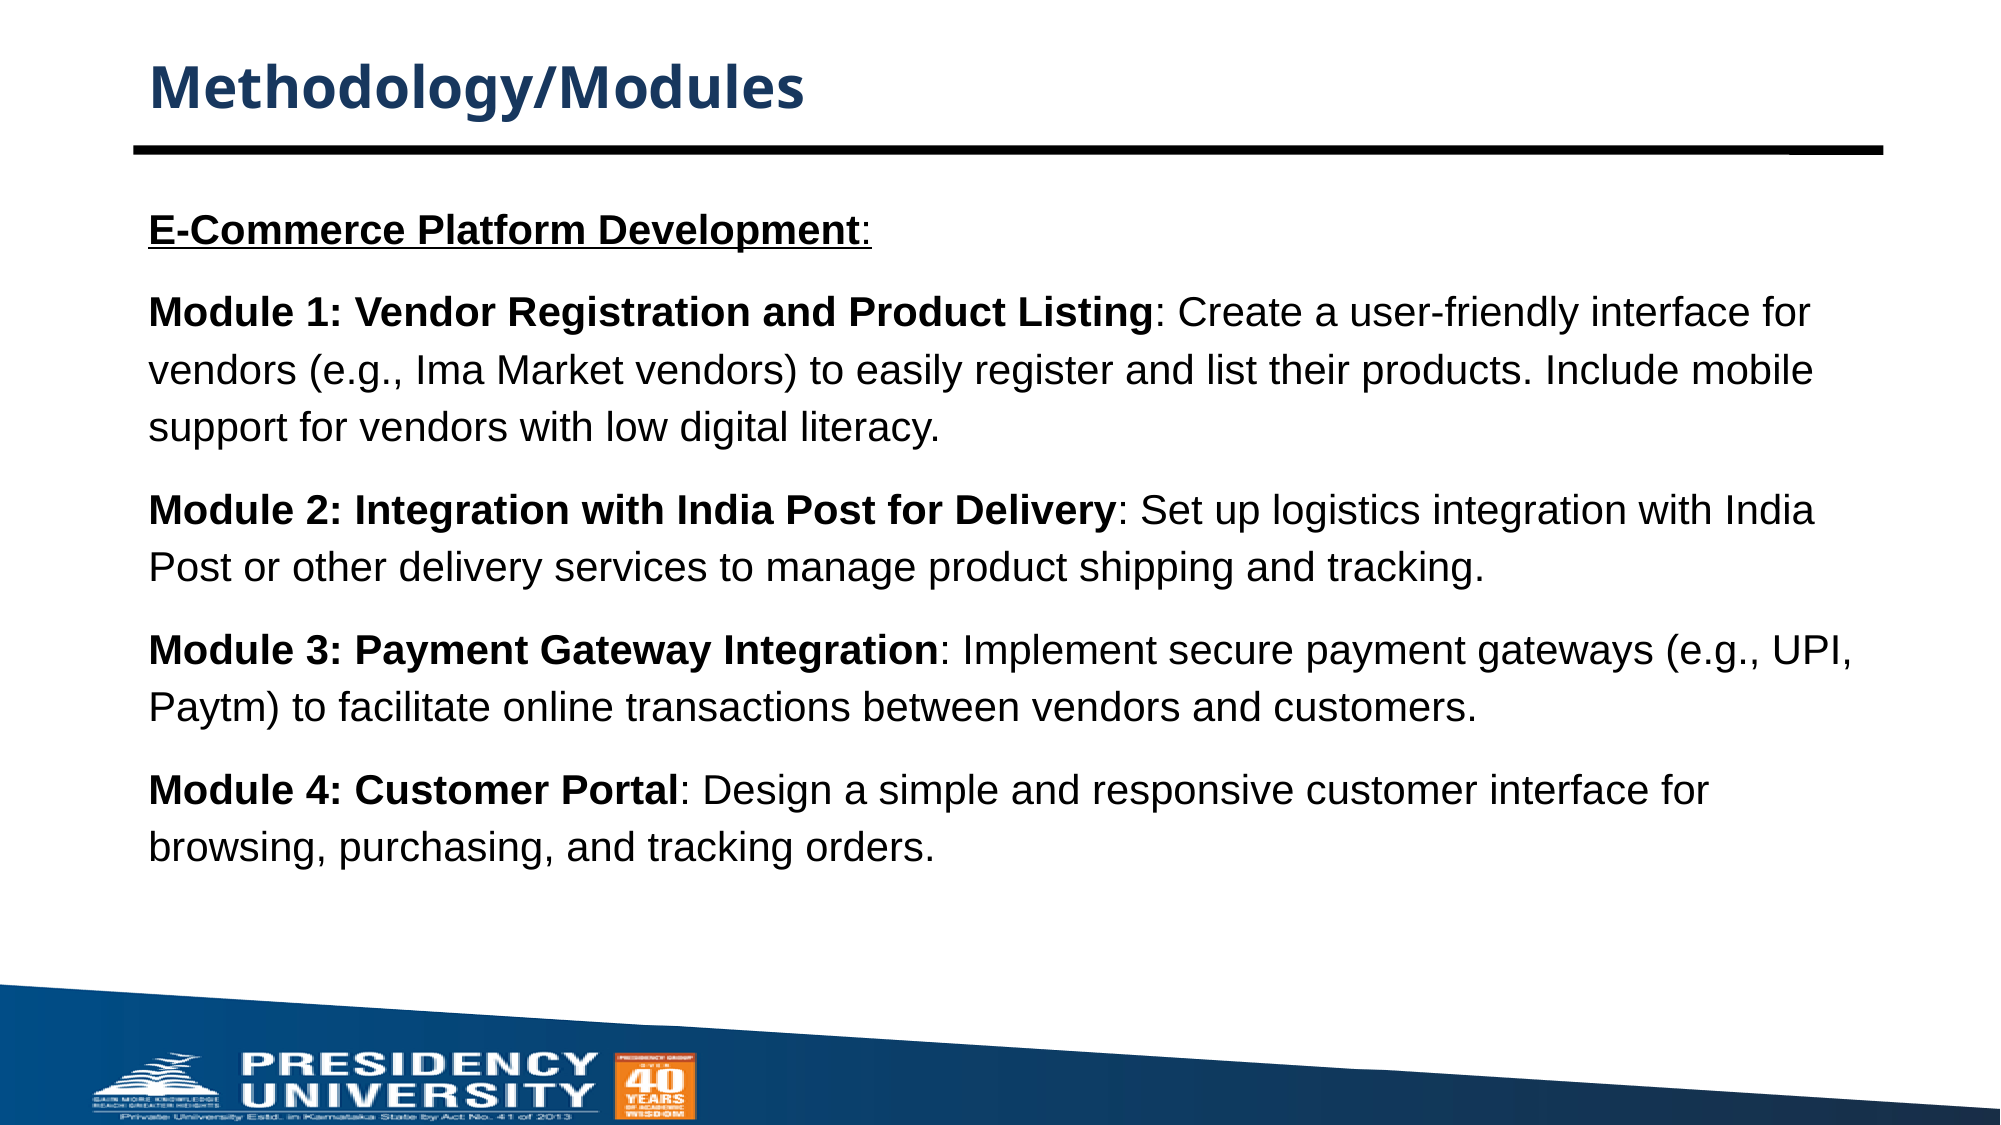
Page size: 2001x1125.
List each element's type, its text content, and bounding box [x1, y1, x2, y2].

title Methodology/Modules [133, 45, 1884, 125]
list E-Commerce Platform Development: Module 1: Vendor Registration and Product Listing: Create a user-friendly interface for vendors (e.g., Ima Market vendors) to easily register and list their products. Include mobile support for vendors with low digital literacy. Module 2: Integration with India Post for Delivery: Set up logistics integration with India Post or other delivery services to manage product shipping and tracking. Module 3: Payment Gateway Integration: Implement secure payment gateways (e.g., UPI, Paytm) to facilitate online transactions between vendors and customers. Module 4: Customer Portal: Design a simple and responsive customer interface for browsing, purchasing, and tracking orders. [133, 187, 1884, 1000]
picture [0, 982, 2000, 1125]
